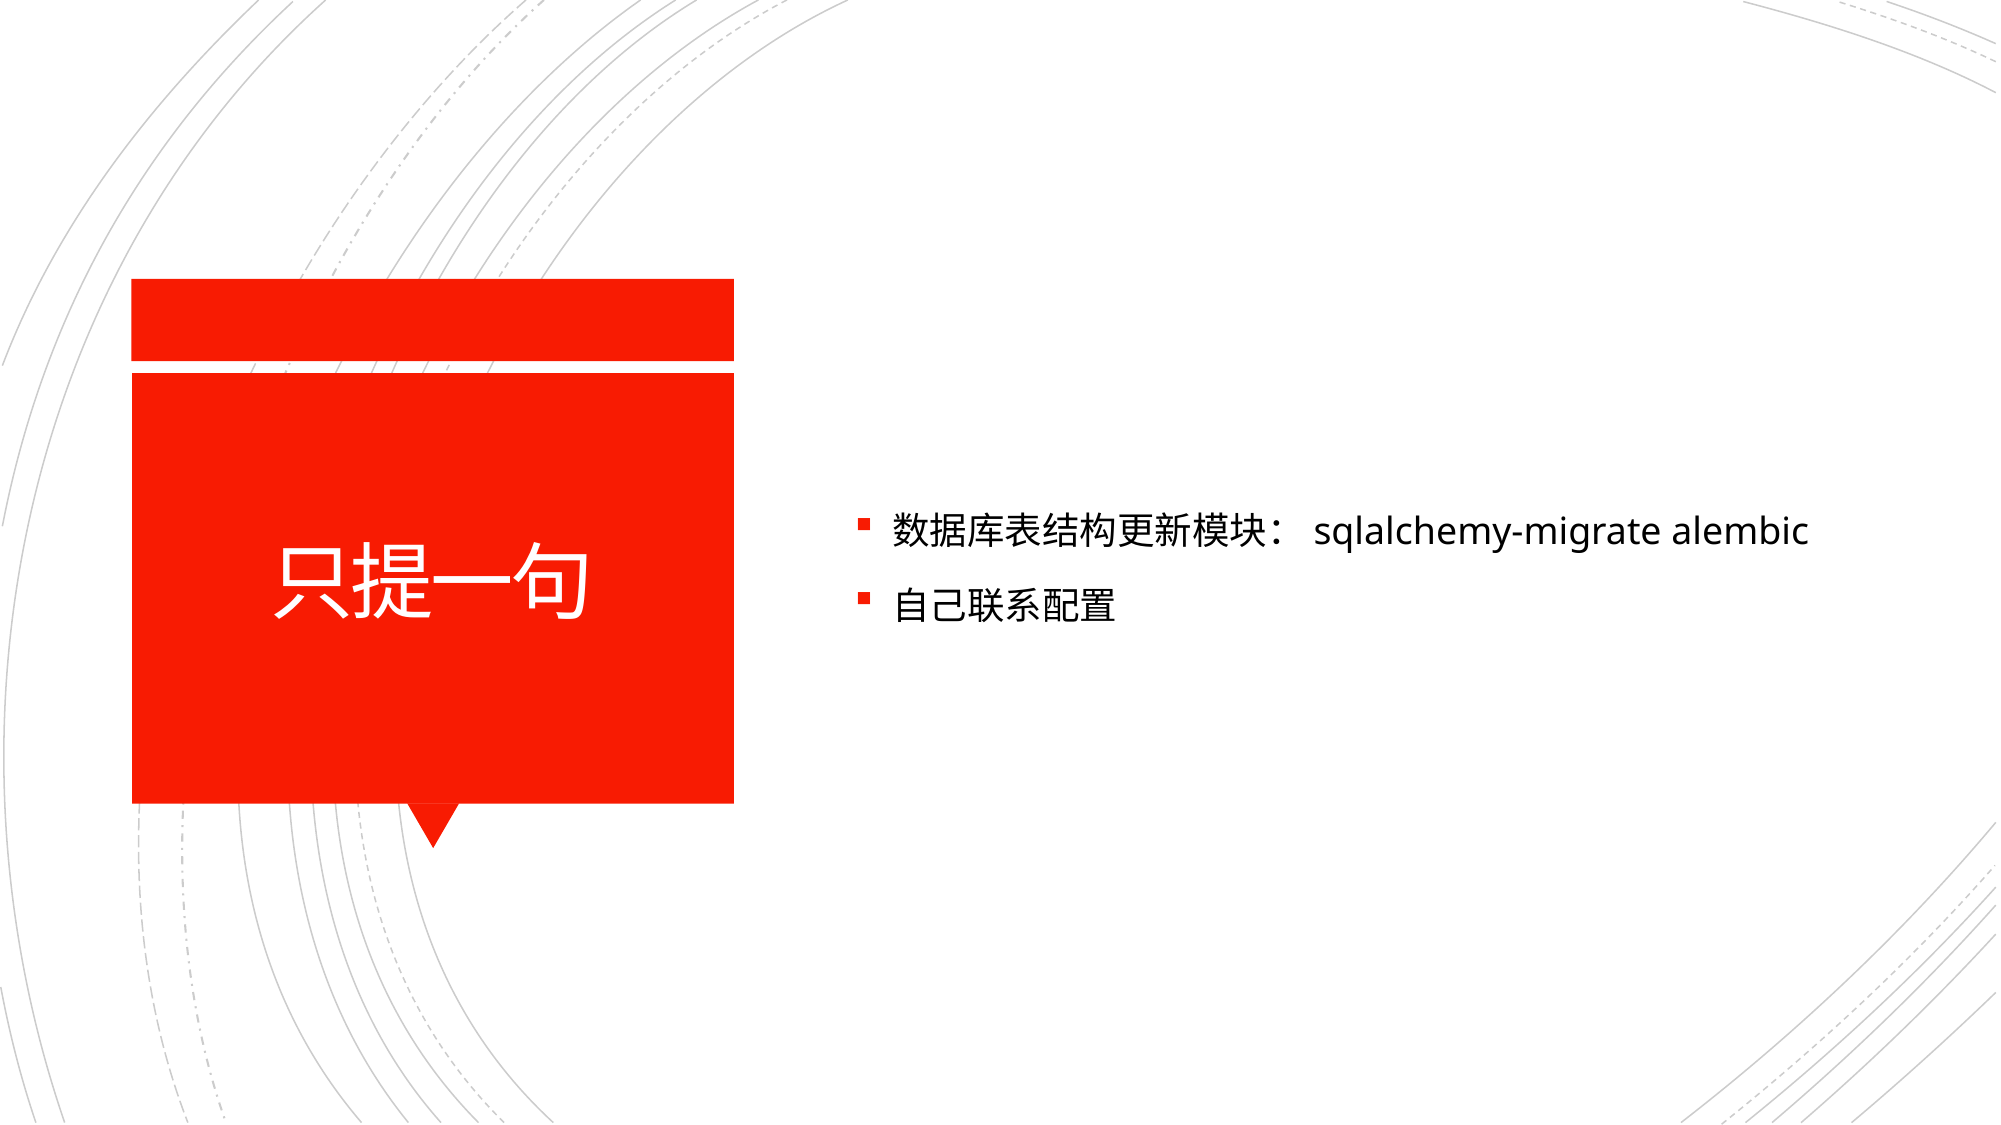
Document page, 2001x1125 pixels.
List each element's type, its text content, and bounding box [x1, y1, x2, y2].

list 数据库表结构更新模块：sqlalchemy-migrate alembic 自己联系配置 [839, 131, 1871, 993]
title 只提一句 [145, 385, 720, 789]
